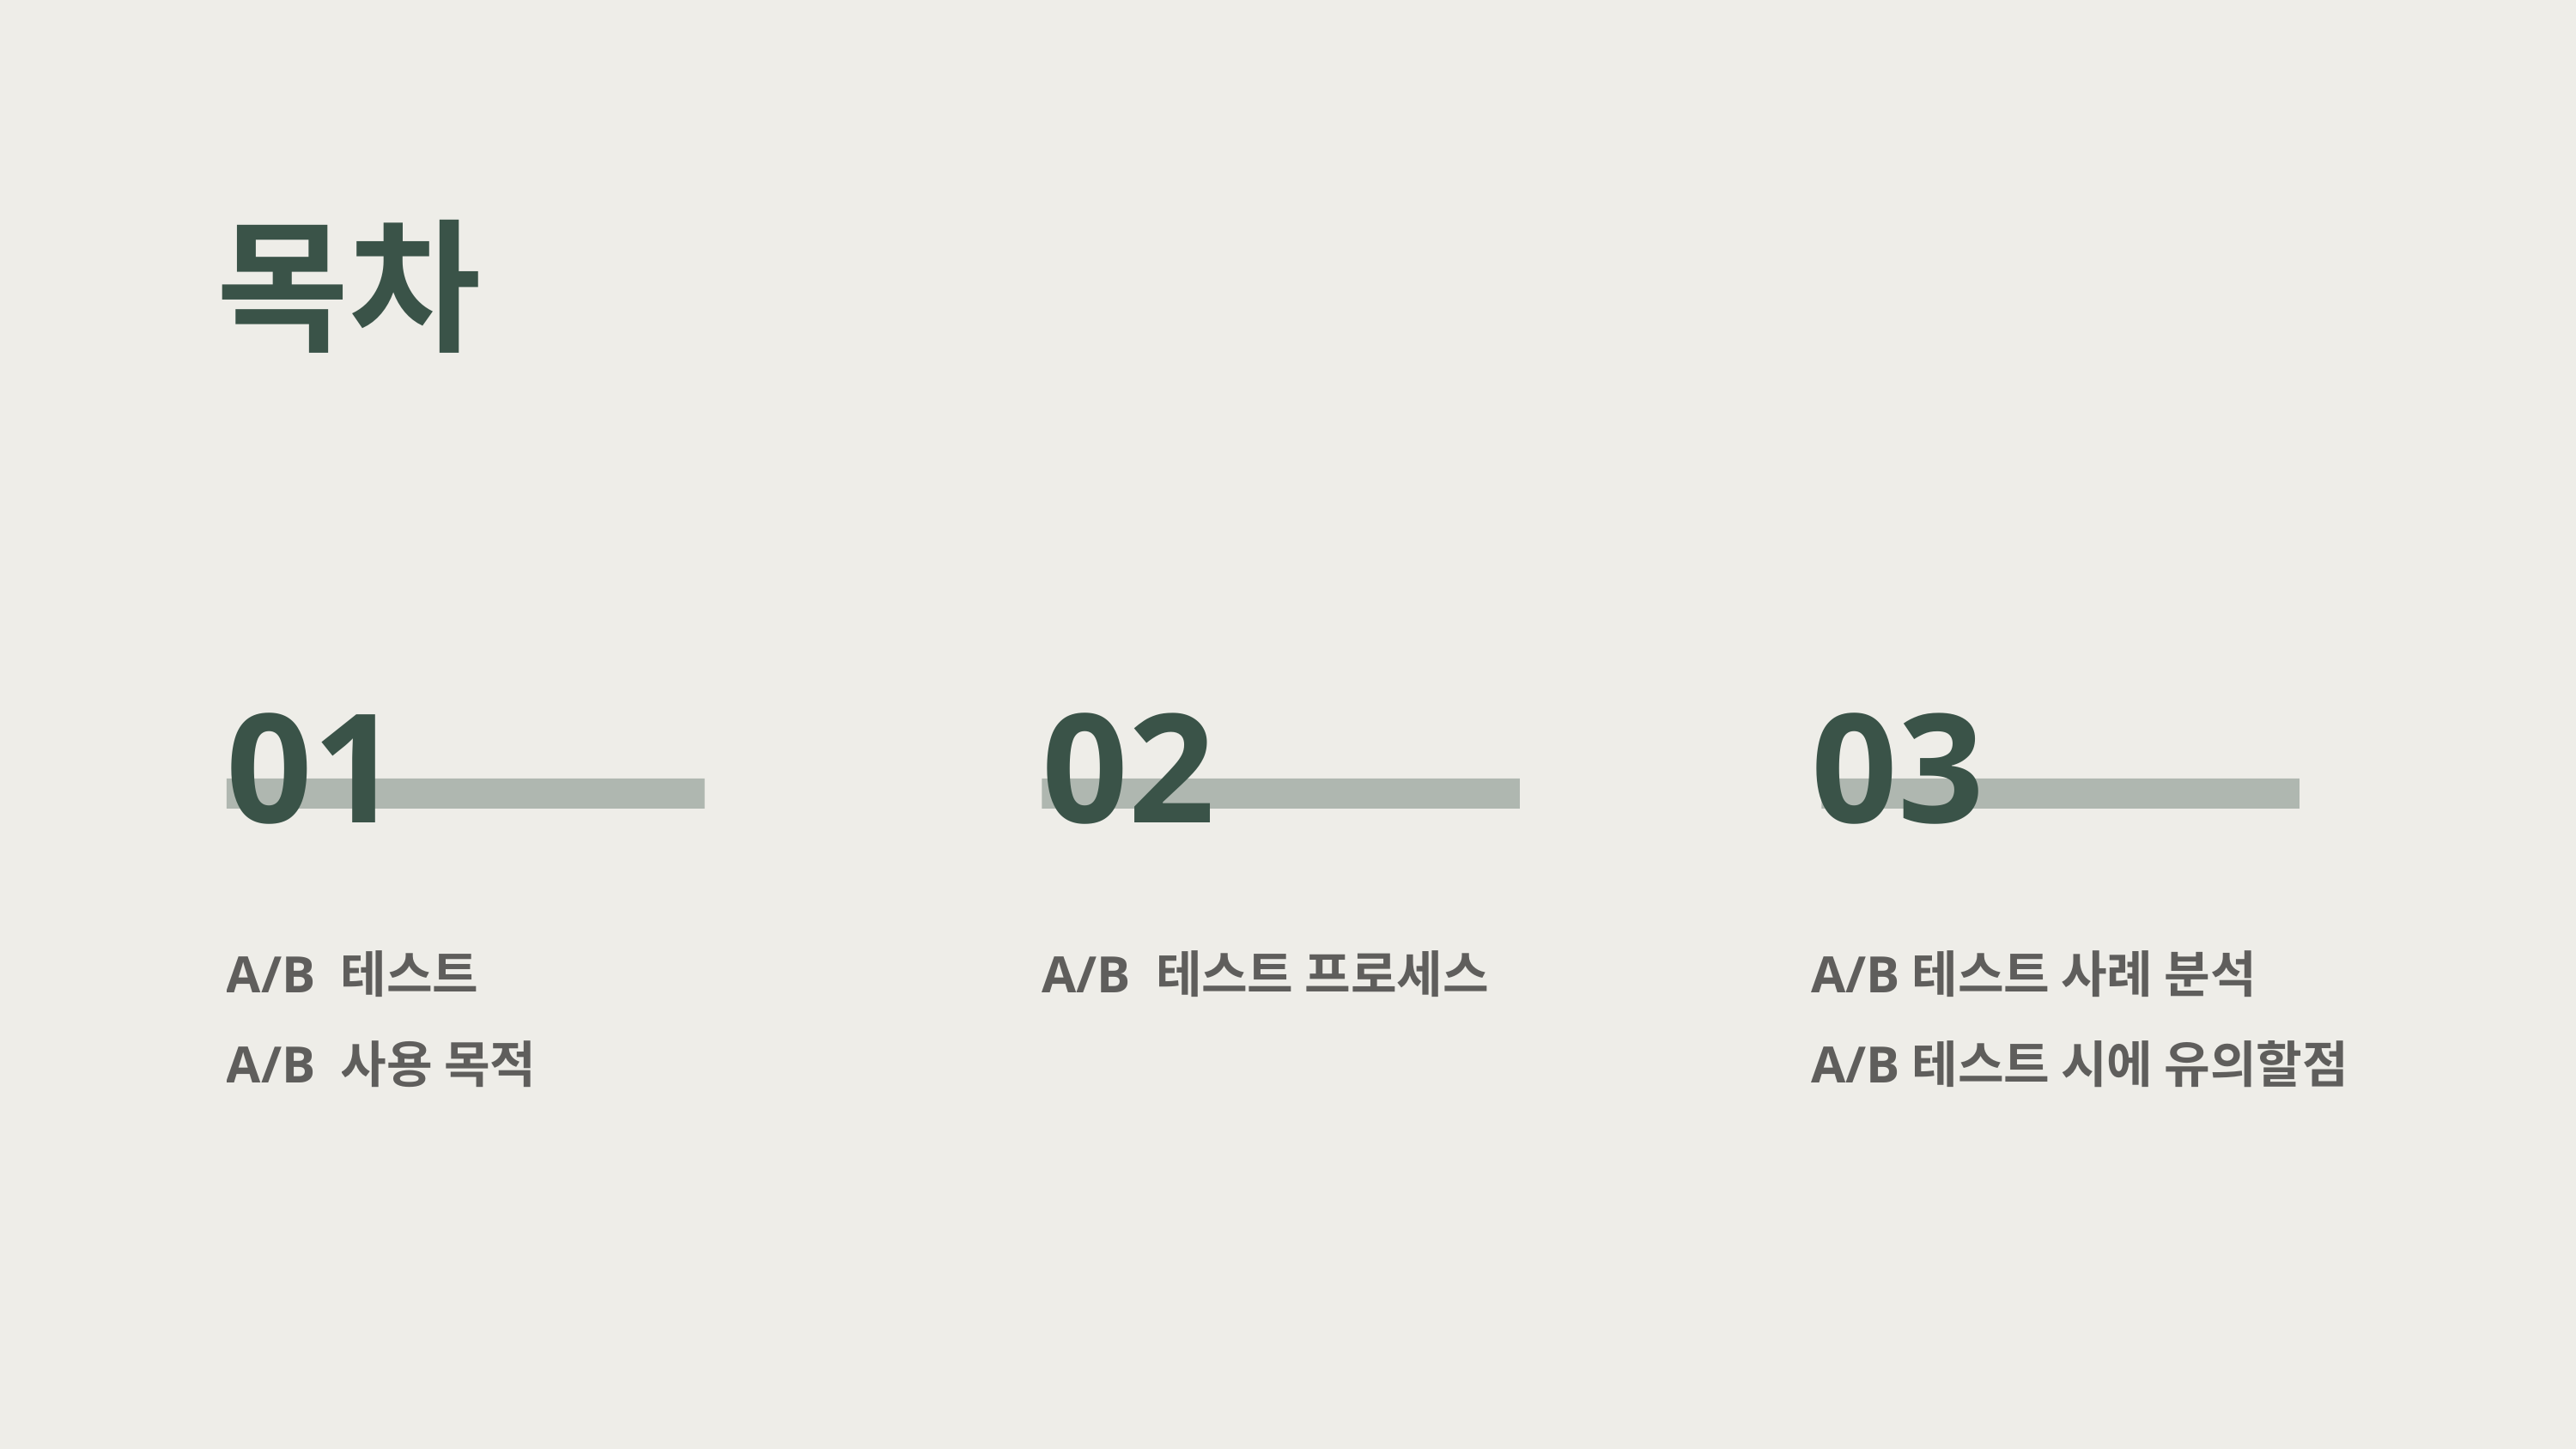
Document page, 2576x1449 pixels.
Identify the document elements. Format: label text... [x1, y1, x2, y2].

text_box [1042, 658, 1534, 1079]
text_box 목차 [216, 167, 1190, 370]
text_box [226, 658, 765, 1258]
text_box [1811, 658, 2472, 1258]
